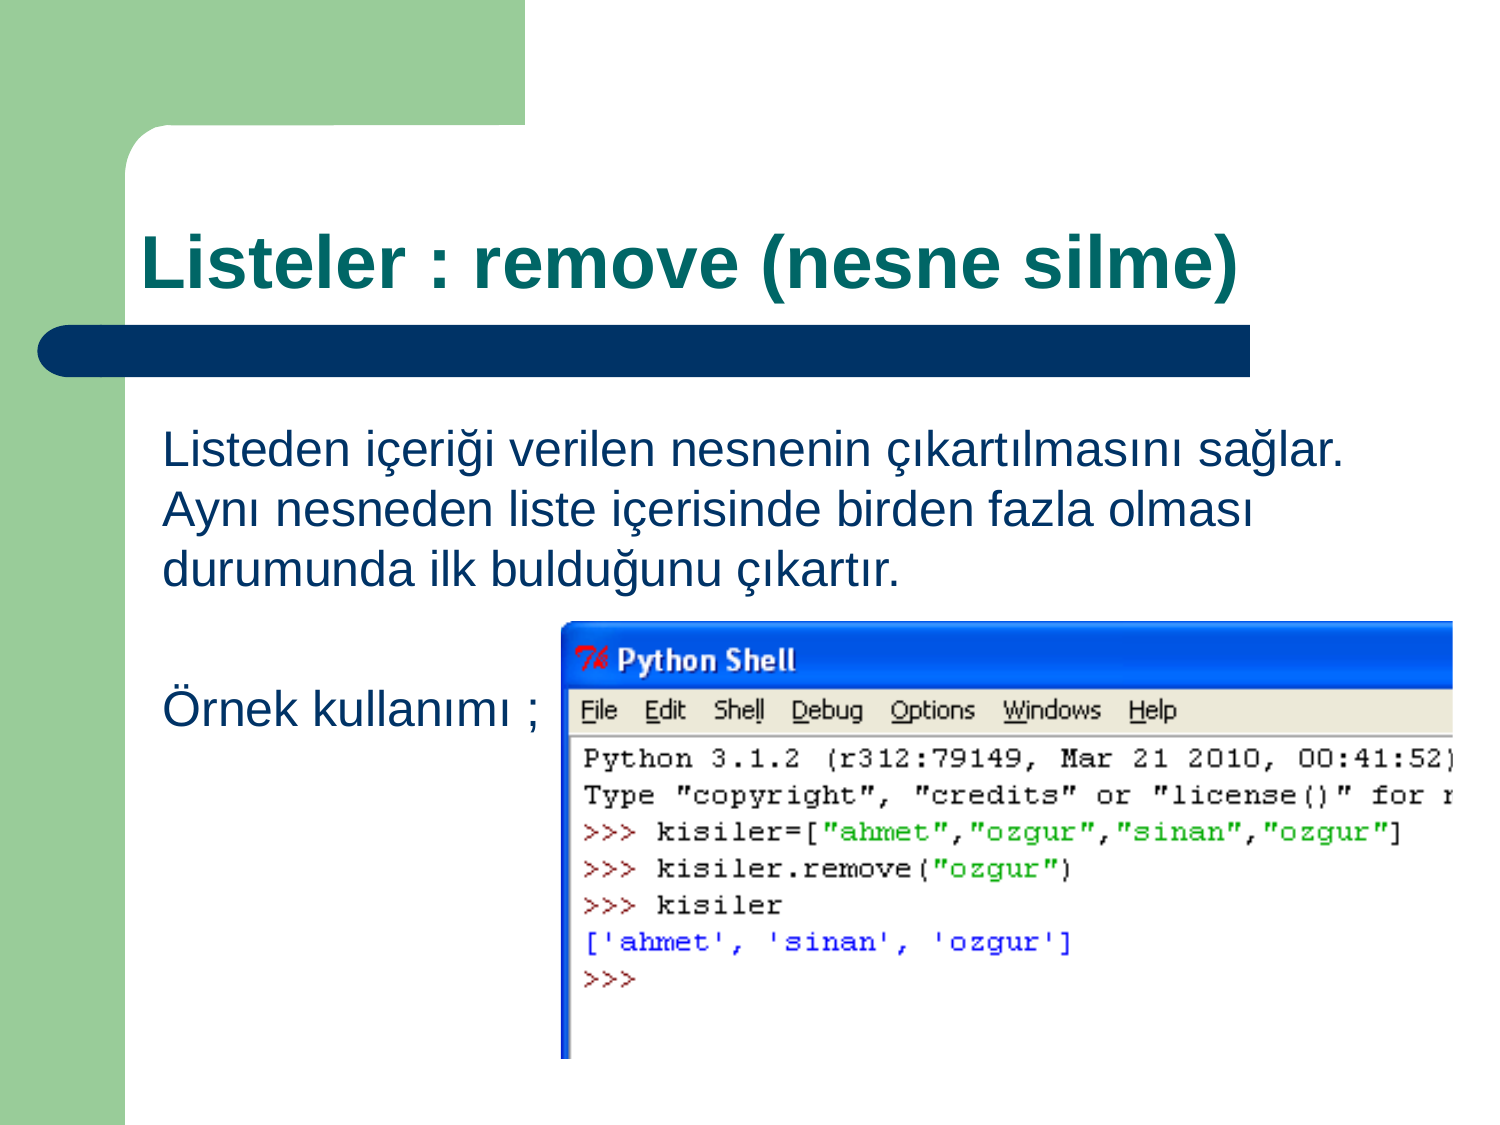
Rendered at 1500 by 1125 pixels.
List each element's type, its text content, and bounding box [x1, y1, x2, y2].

title Listeler : remove (nesne silme) [124, 124, 1426, 313]
picture [560, 621, 1453, 1059]
text_box Listeden içeriği verilen nesnenin çıkartılmasını sağlar. Aynı nesneden liste içerisinde birden fazla olması durumunda ilk bulduğunu çıkartır. Örnek kullanımı ; [147, 408, 1448, 744]
